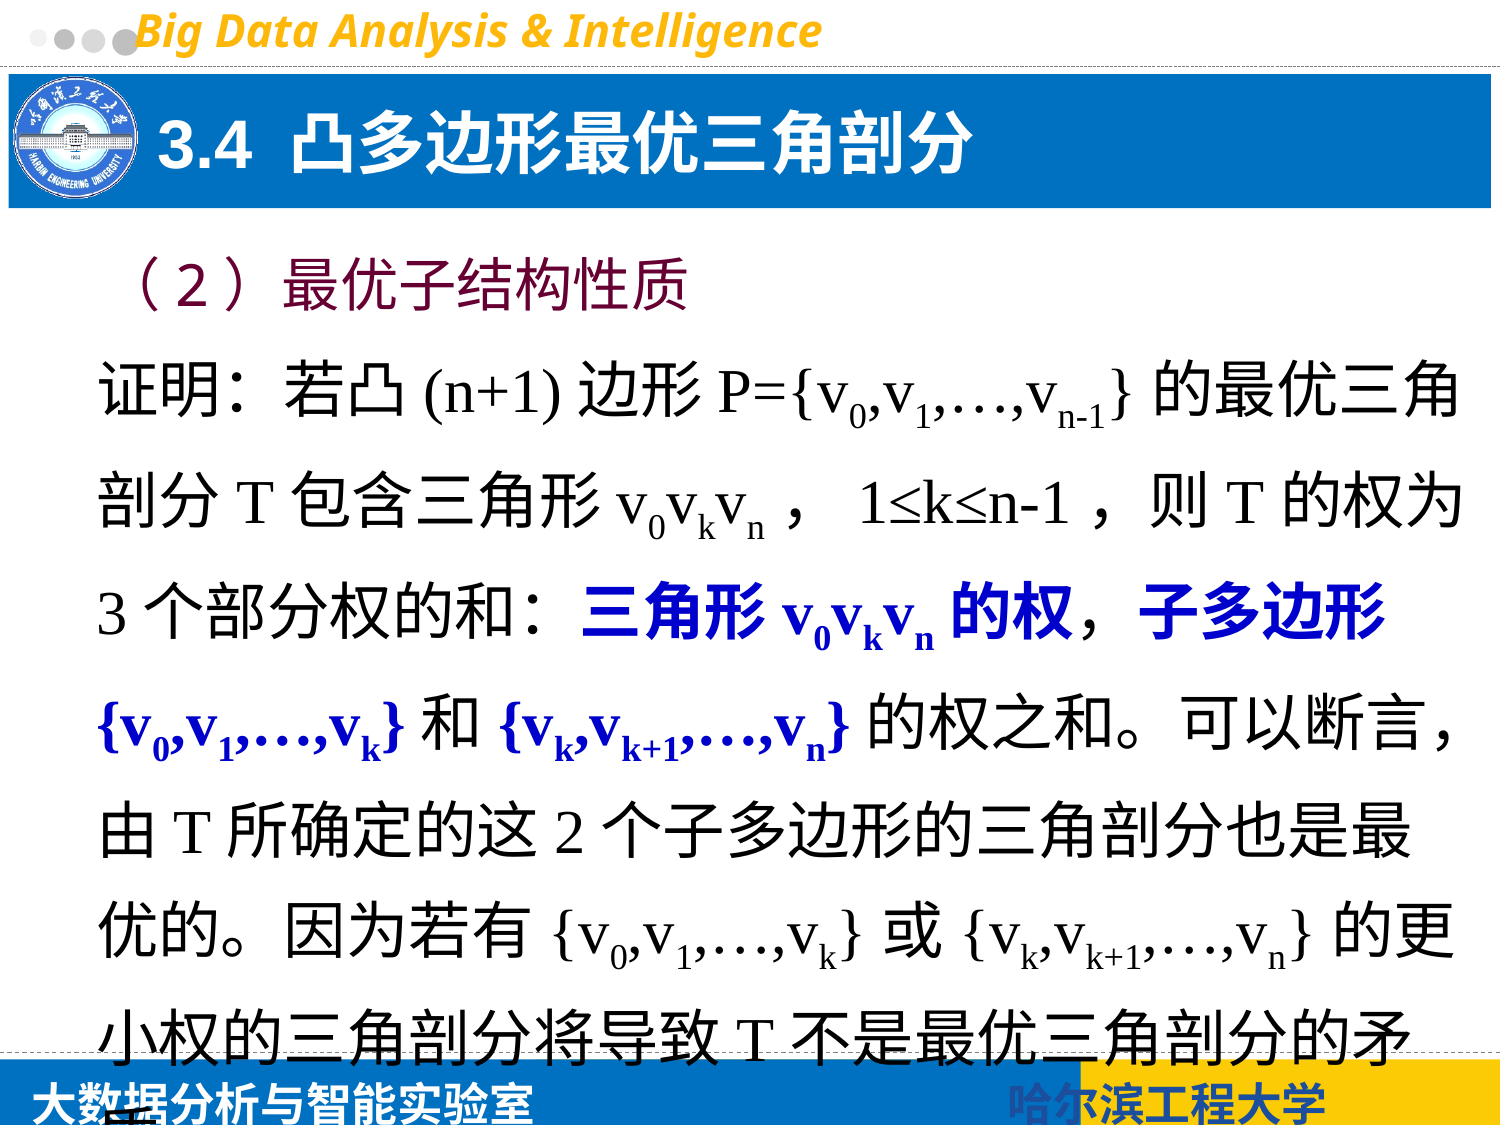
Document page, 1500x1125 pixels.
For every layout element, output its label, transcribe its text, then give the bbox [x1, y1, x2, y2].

text_box （2）最优子结构性质 [87, 224, 1293, 325]
title 3.4 凸多边形最优三角剖分 [142, 76, 1425, 207]
text_box 证明：若凸(n+1)边形P={v0,v1,…,vn-1}的最优三角剖分T包含三角形v0vkvn，1≤k≤n-1，则T的权为3个部分权的和：三角形v0vkvn的权，子多边形{v0,v1,…,vk}和{vk,vk+1,…,vn}的权之和。可以断言，由T所确定的这2个子多边形的三角剖分也是最优的。因为若有{v0,v1,…,vk}或{vk,vk+1,…,vn}的更小权的三角剖分将导致T不是最优三角剖分的矛盾。 [96, 324, 1472, 1125]
